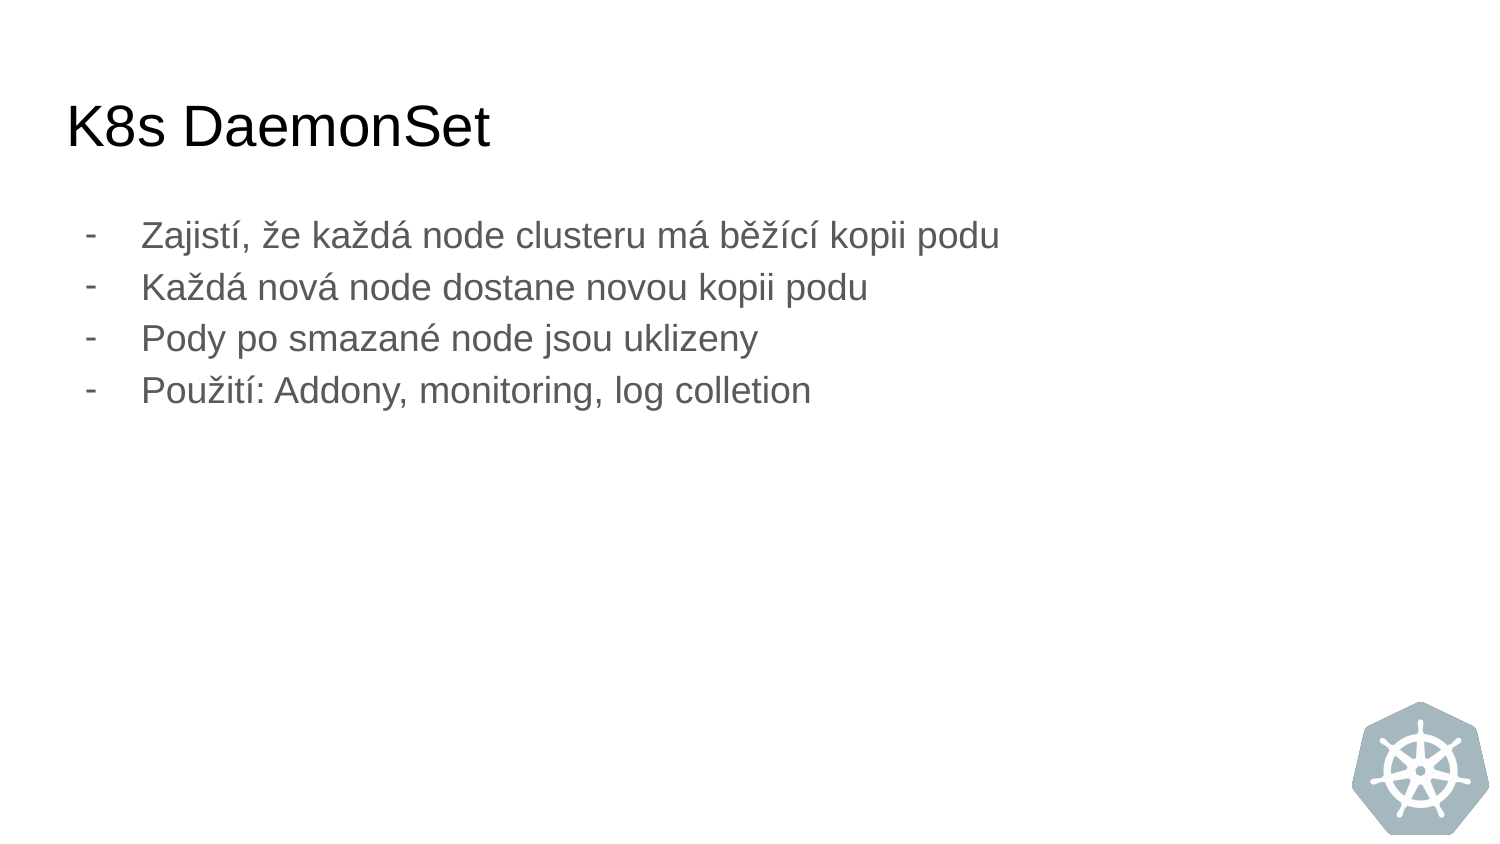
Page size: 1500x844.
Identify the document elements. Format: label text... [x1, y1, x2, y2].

list Zajistí, že každá node clusteru má běžící kopii podu Každá nová node dostane novou kopii podu Pody po smazané node jsou uklizeny Použití: Addony, monitoring, log colletion [51, 189, 1449, 750]
title K8s DaemonSet [51, 72, 1449, 167]
picture [1352, 702, 1489, 835]
